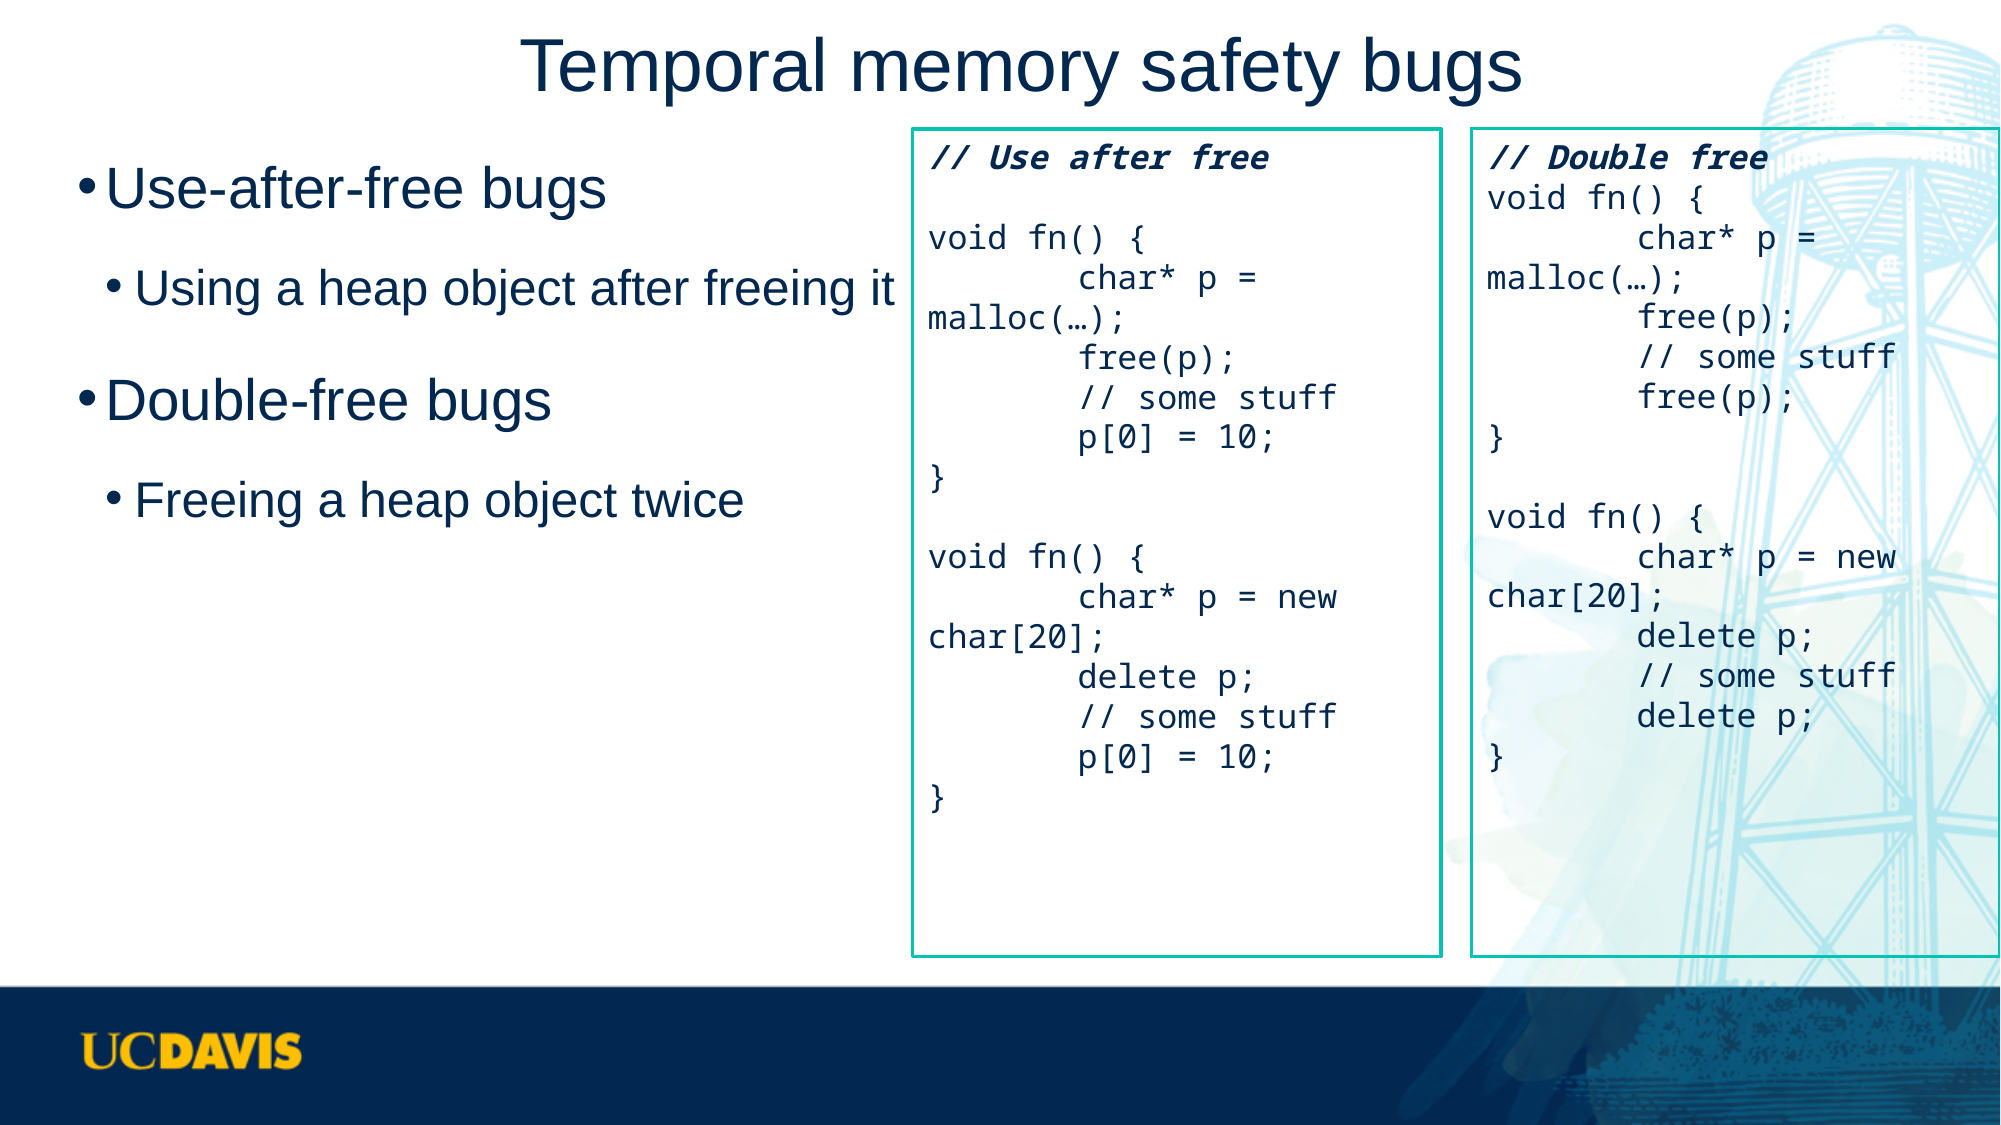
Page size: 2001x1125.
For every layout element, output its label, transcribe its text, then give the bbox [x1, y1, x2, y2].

list // Use after free void fn() { char* p = malloc(…); free(p); // some stuff p[0] = 10; } void fn() { char* p = new char[20]; delete p; // some stuff p[0] = 10; } [913, 128, 1441, 957]
list Use-after-free bugs Using a heap object after freeing it Double-free bugs Freeing a heap object twice [62, 128, 913, 957]
text_box // Double free void fn() { char* p = malloc(…); free(p); // some stuff free(p); } void fn() { char* p = new char[20]; delete p; // some stuff delete p; } [1471, 128, 2000, 957]
picture [0, 0, 2001, 1125]
title Temporal memory safety bugs [0, 0, 2000, 115]
